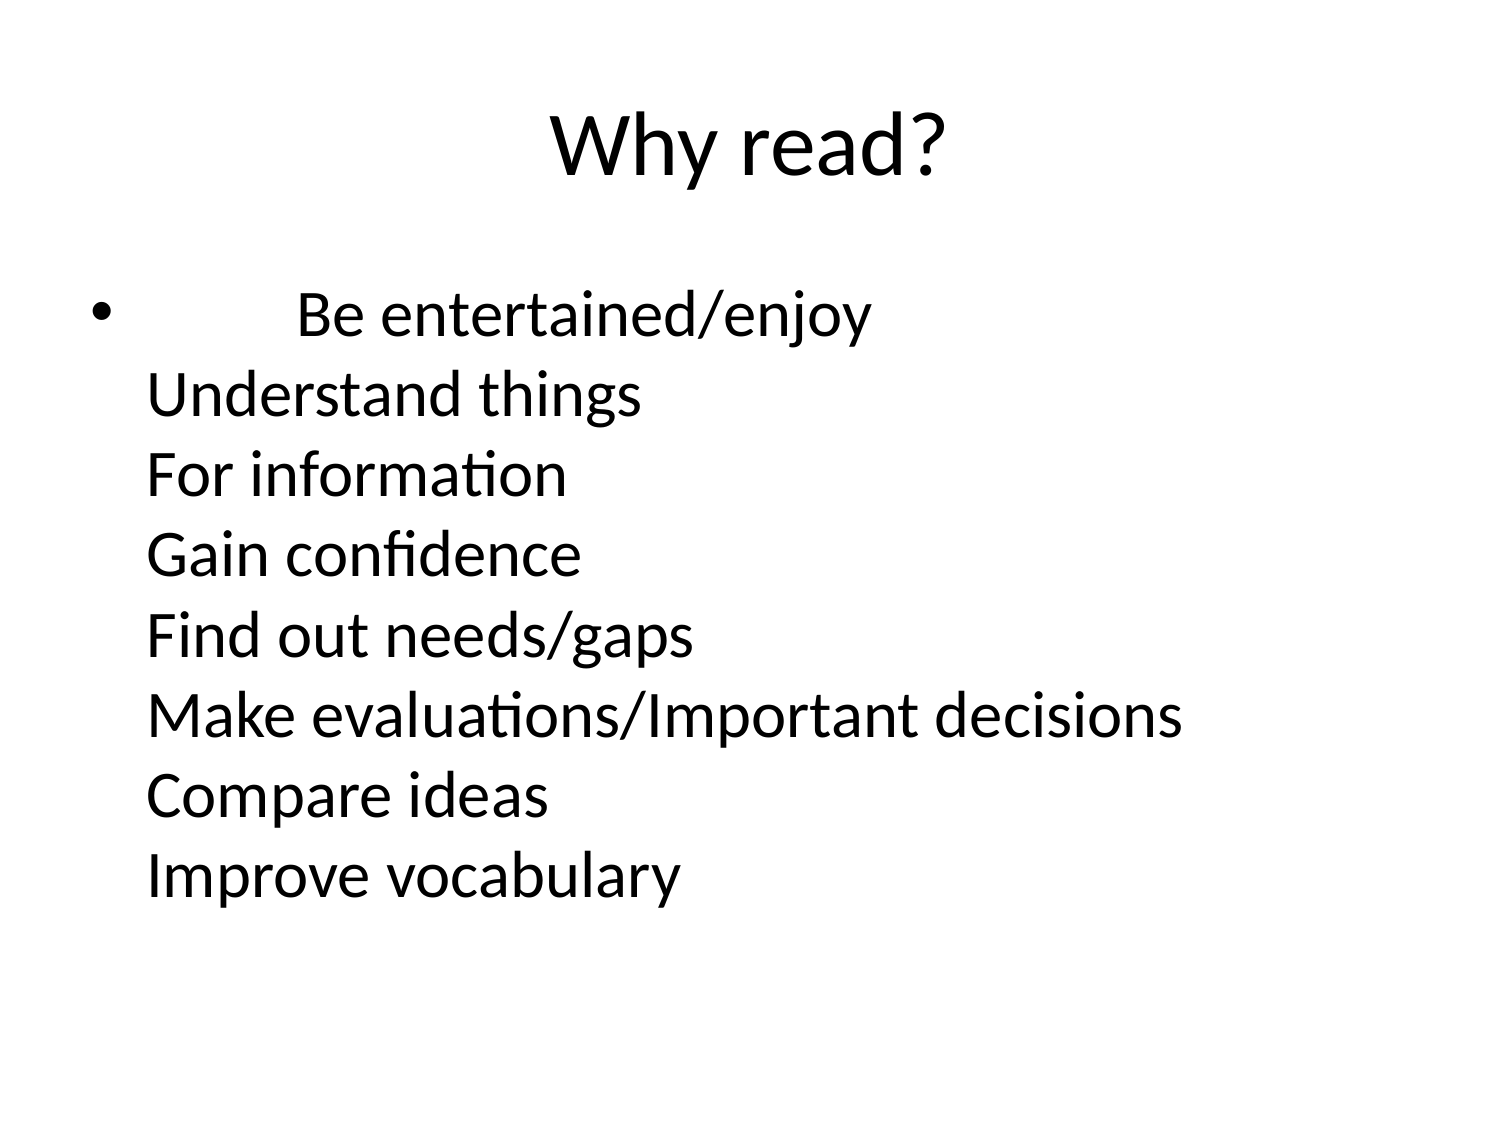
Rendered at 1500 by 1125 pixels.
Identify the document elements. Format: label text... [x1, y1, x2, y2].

title Why read? [75, 45, 1425, 233]
list Be entertained/enjoy Understand things For information Gain confidence Find out needs/gaps Make evaluations/Important decisions Compare ideas Improve vocabulary [75, 262, 1425, 1005]
